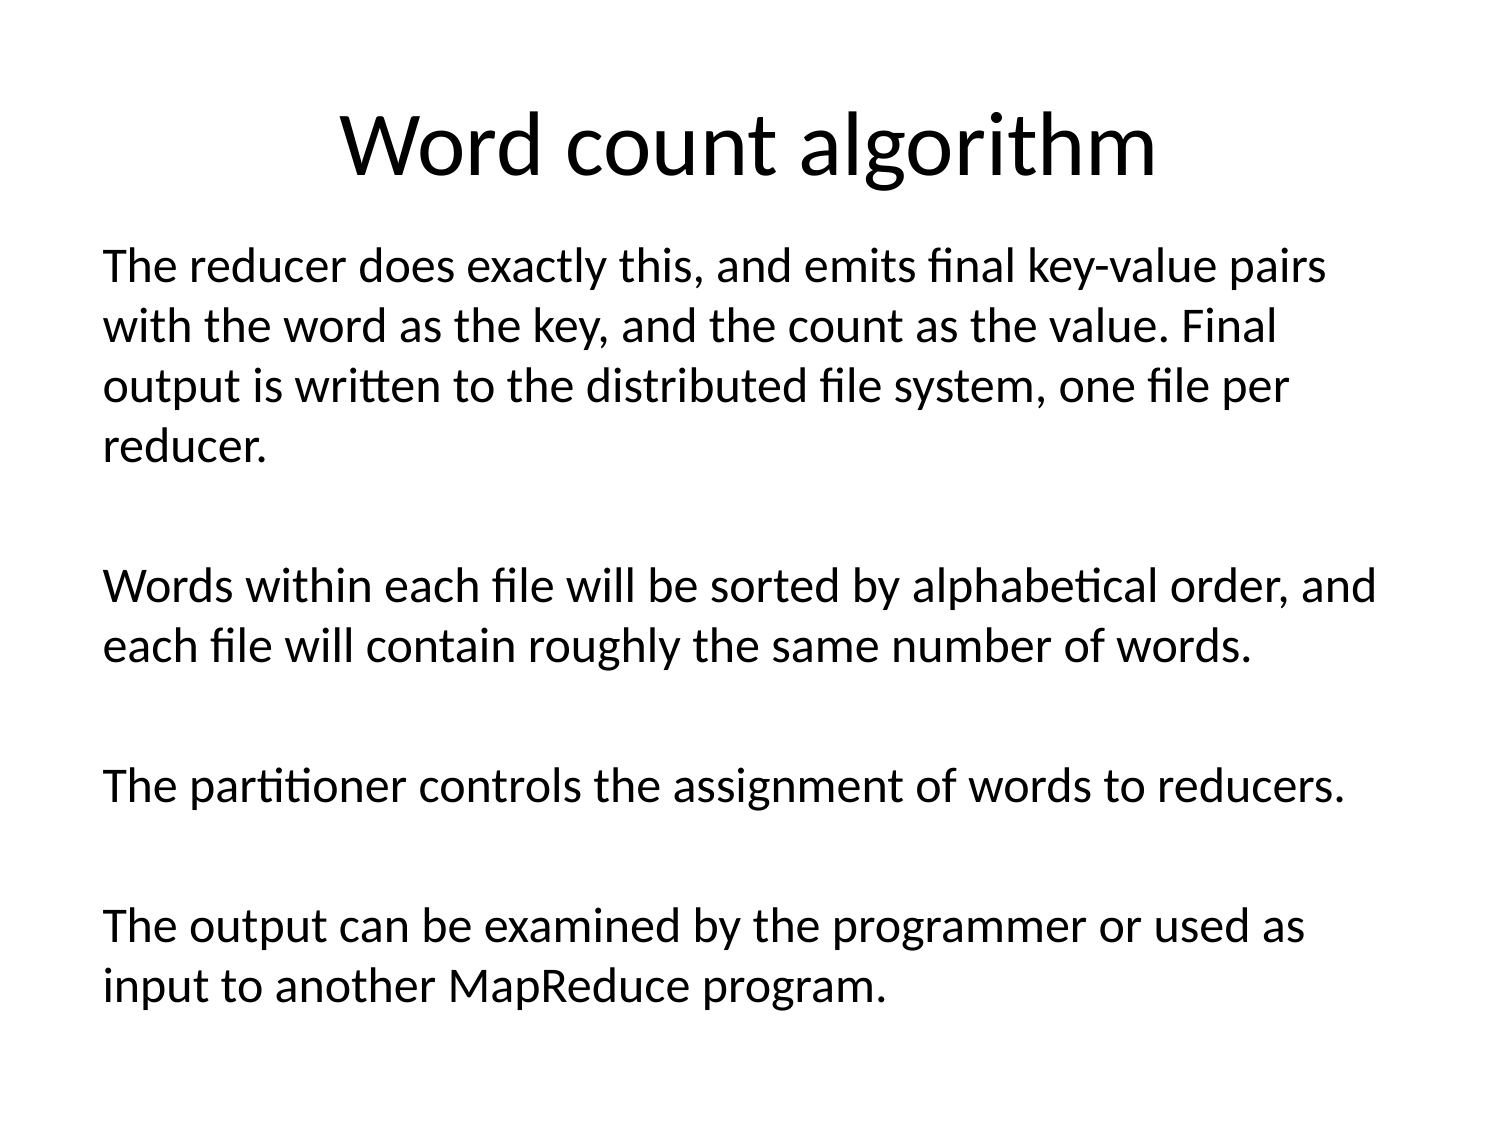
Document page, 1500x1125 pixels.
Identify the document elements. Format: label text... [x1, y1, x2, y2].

title Word count algorithm [75, 45, 1425, 233]
list The reducer does exactly this, and emits final key-value pairs with the word as the key, and the count as the value. Final output is written to the distributed file system, one file per reducer. Words within each file will be sorted by alphabetical order, and each file will contain roughly the same number of words. The partitioner controls the assignment of words to reducers. The output can be examined by the programmer or used as input to another MapReduce program. [87, 224, 1438, 905]
